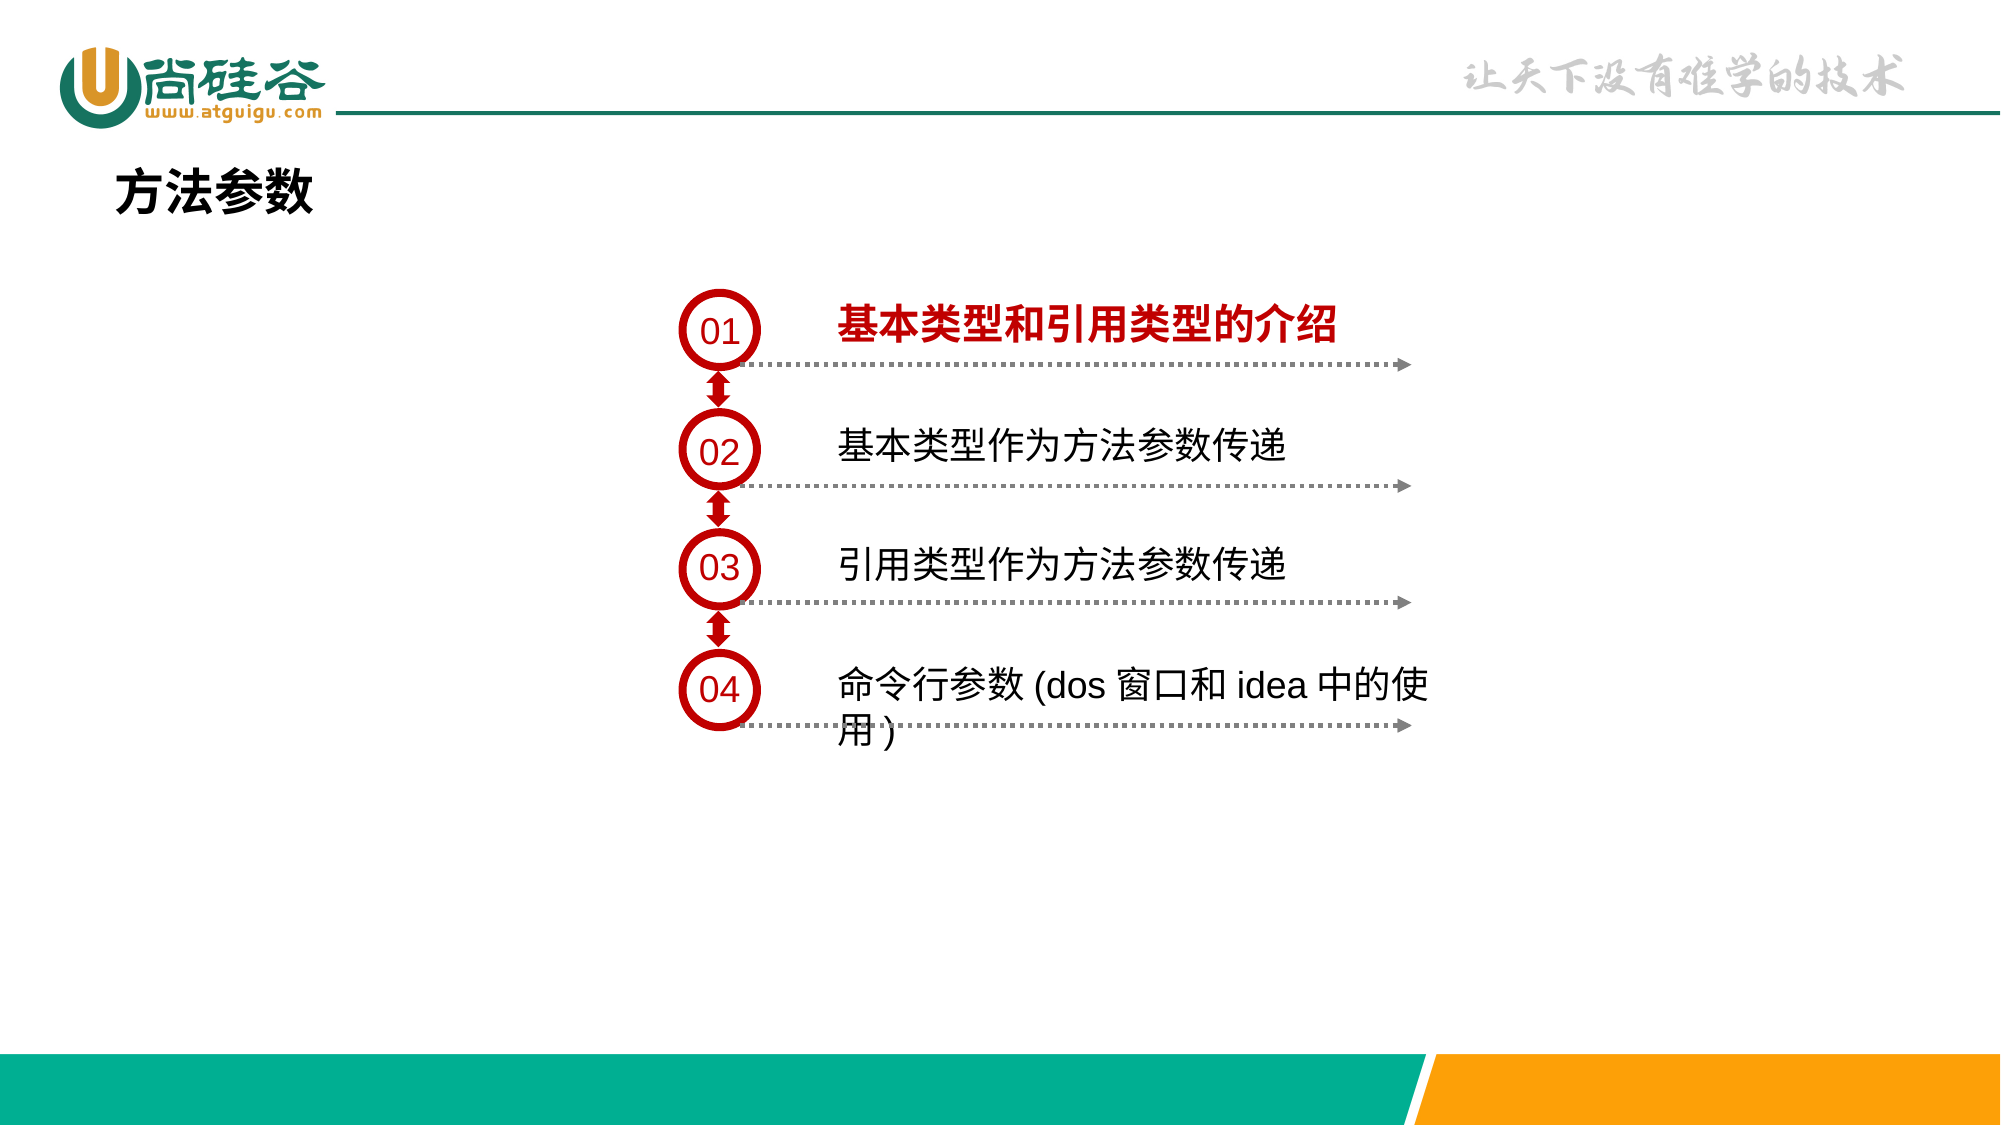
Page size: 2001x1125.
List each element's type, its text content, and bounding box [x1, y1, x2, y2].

text_box [691, 287, 749, 299]
text_box [689, 407, 751, 420]
text_box [756, 547, 763, 591]
text_box [677, 667, 684, 713]
text_box [706, 490, 731, 528]
text_box [706, 370, 731, 408]
text_box [756, 427, 763, 471]
text_box [692, 647, 748, 658]
text_box [757, 309, 763, 350]
text_box 01 [685, 299, 757, 360]
text_box [677, 546, 684, 592]
text_box [677, 426, 684, 472]
text_box 命令行参数(dos窗口和idea中的使用) [822, 653, 1494, 758]
picture [0, 0, 2001, 1125]
text_box [688, 718, 752, 733]
text_box [677, 305, 685, 354]
text_box 基本类型和引用类型的介绍 [822, 290, 1416, 355]
text_box 引用类型作为方法参数传递 [822, 533, 1416, 594]
text_box [687, 596, 753, 612]
text_box [695, 527, 745, 535]
text_box [690, 360, 750, 373]
text_box 03 [684, 535, 756, 596]
text_box 方法参数 [100, 123, 1861, 228]
text_box 基本类型作为方法参数传递 [822, 414, 1416, 475]
text_box [756, 668, 763, 712]
text_box 02 [684, 420, 756, 481]
text_box [706, 610, 731, 648]
text_box 04 [684, 658, 756, 718]
text_box [691, 481, 748, 492]
